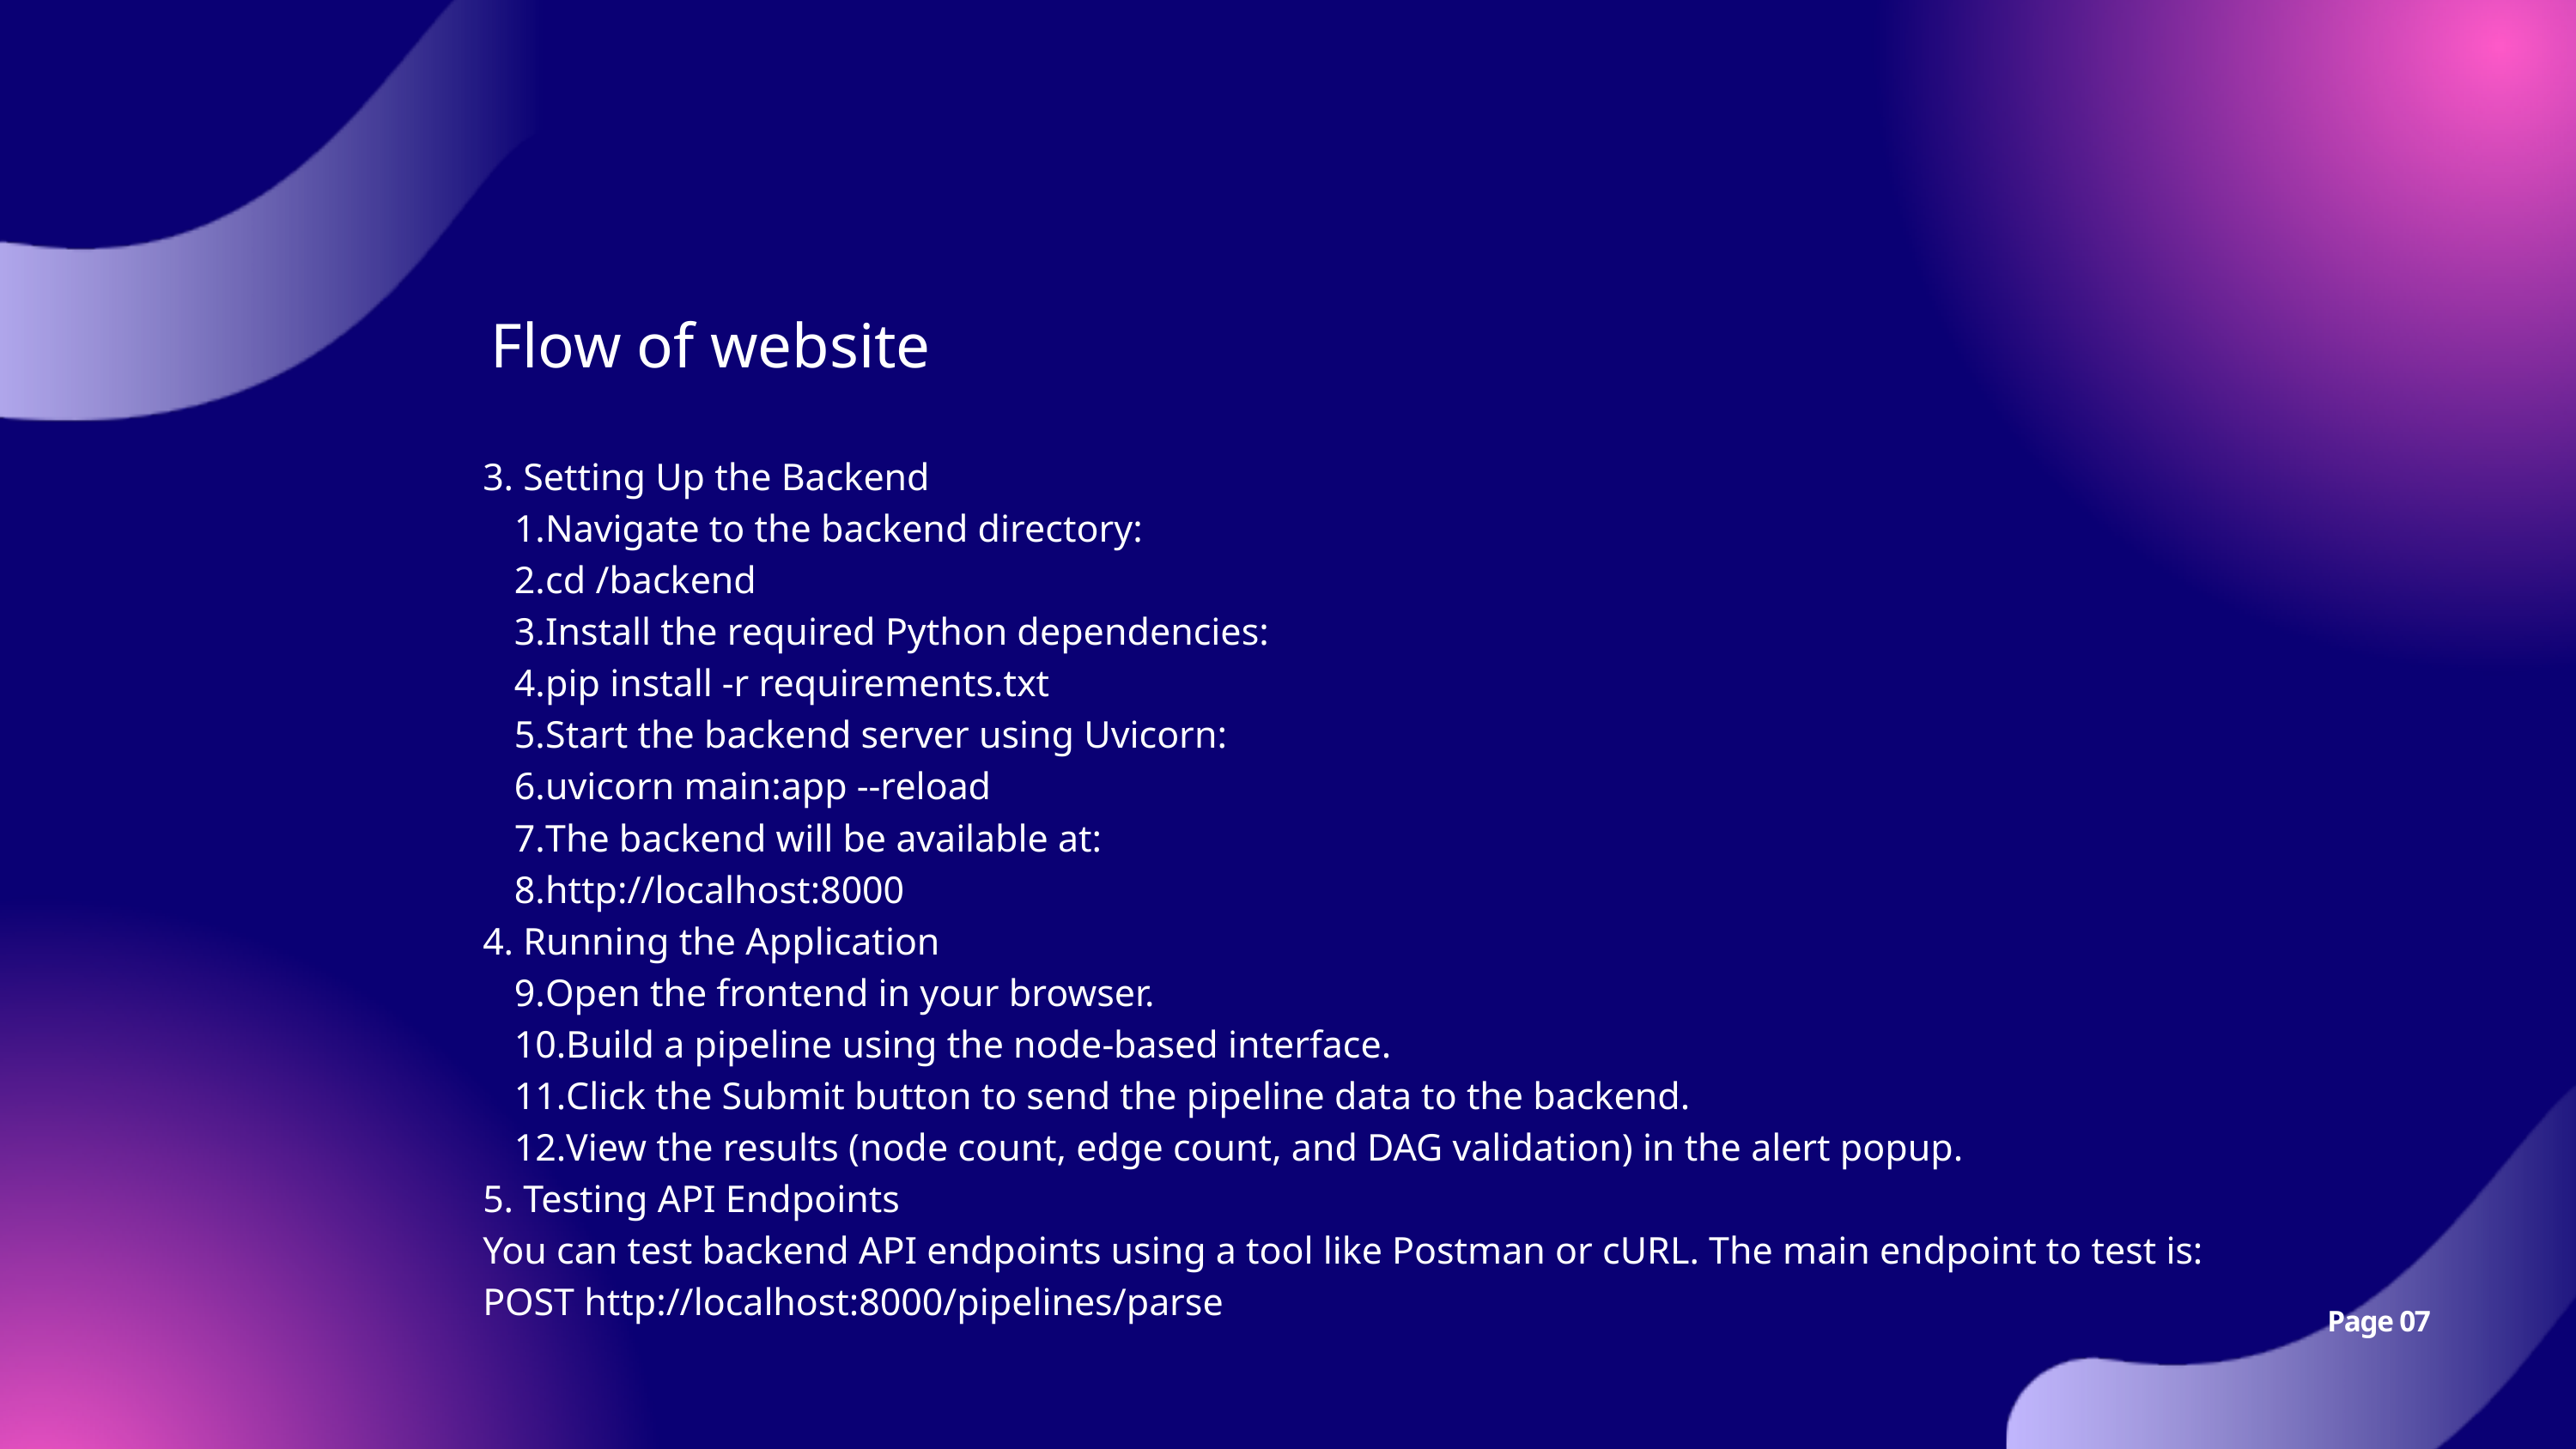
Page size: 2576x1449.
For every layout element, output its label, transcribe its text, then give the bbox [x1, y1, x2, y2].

text_box [0, 895, 670, 1449]
text_box [1871, 0, 2576, 676]
text_box 3. Setting Up the Backend Navigate to the backend directory: cd /backend Install the required Python dependencies: pip install -r requirements.txt Start the backend server using Uvicorn: uvicorn main:app --reload The backend will be available at: http://localhost:8000 4. Running the Application Open the frontend in your browser. Build a pipeline using the node-based interface. Click the Submit button to send the pipeline data to the backend. View the results (node count, edge count, and DAG validation) in the alert popup. 5. Testing API Endpoints You can test backend API endpoints using a tool like Postman or cURL. The main endpoint to test is: POST http://localhost:8000/pipelines/parse [483, 395, 2553, 1375]
text_box [0, 0, 589, 457]
text_box [2006, 992, 2576, 1449]
text_box Flow of website [483, 294, 939, 380]
